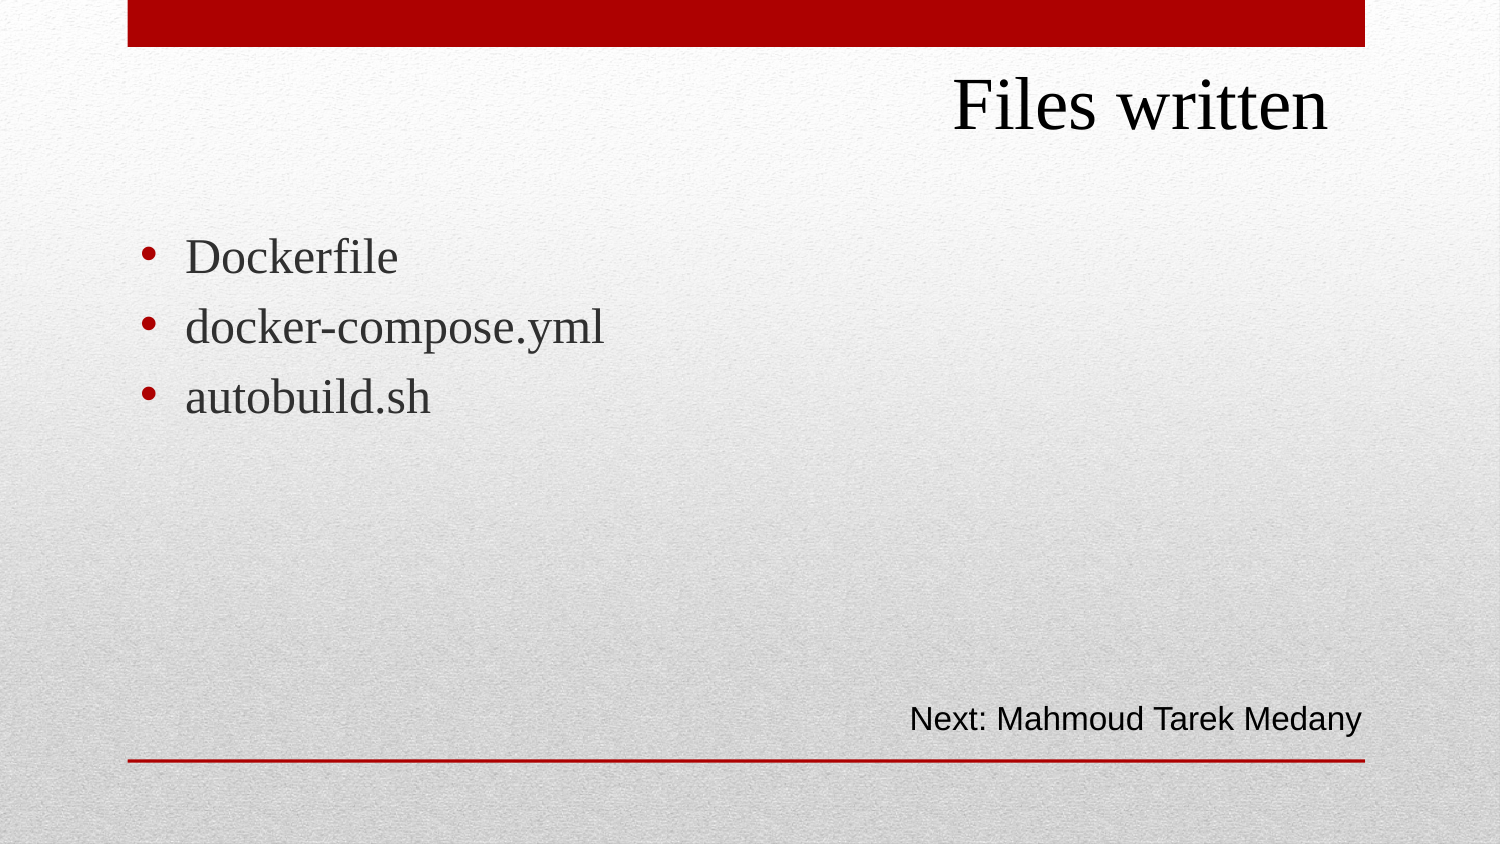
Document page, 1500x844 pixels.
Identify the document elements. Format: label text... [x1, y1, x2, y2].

picture [0, 0, 1500, 844]
text_box Next: Mahmoud Tarek Medany [894, 682, 1387, 753]
text_box Files written [937, 46, 1368, 152]
list Dockerfile docker-compose.yml autobuild.sh [125, 84, 1363, 563]
